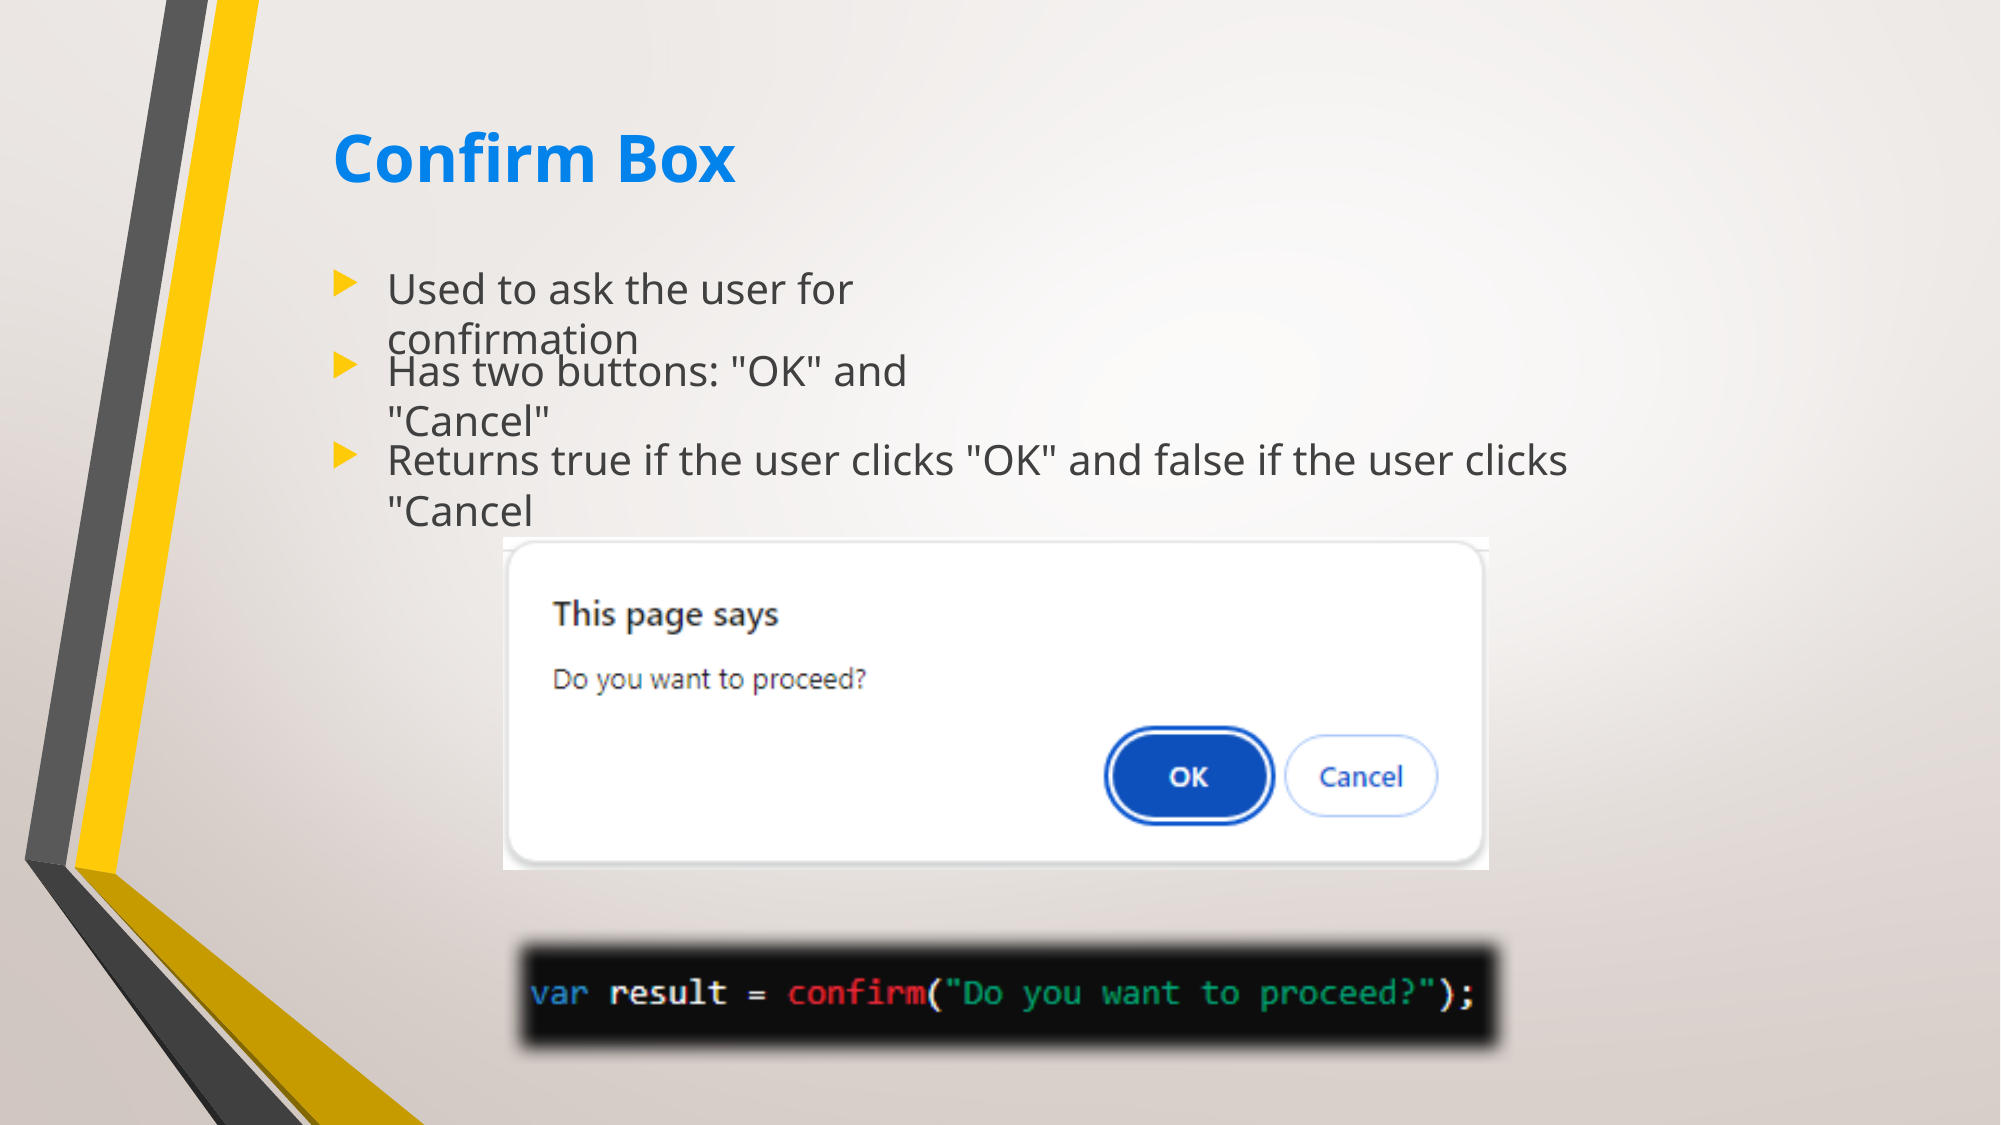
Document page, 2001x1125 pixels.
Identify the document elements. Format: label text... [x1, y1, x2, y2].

title Confirm Box [315, 99, 754, 213]
picture [503, 927, 1515, 1066]
picture [503, 537, 1489, 870]
text_box Returns true if the user clicks "OK" and false if the user clicks "Cancel [315, 426, 1590, 509]
text_box Has two buttons: "OK" and "Cancel" [315, 337, 1019, 419]
text_box Used to ask the user for confirmation [315, 255, 1056, 337]
